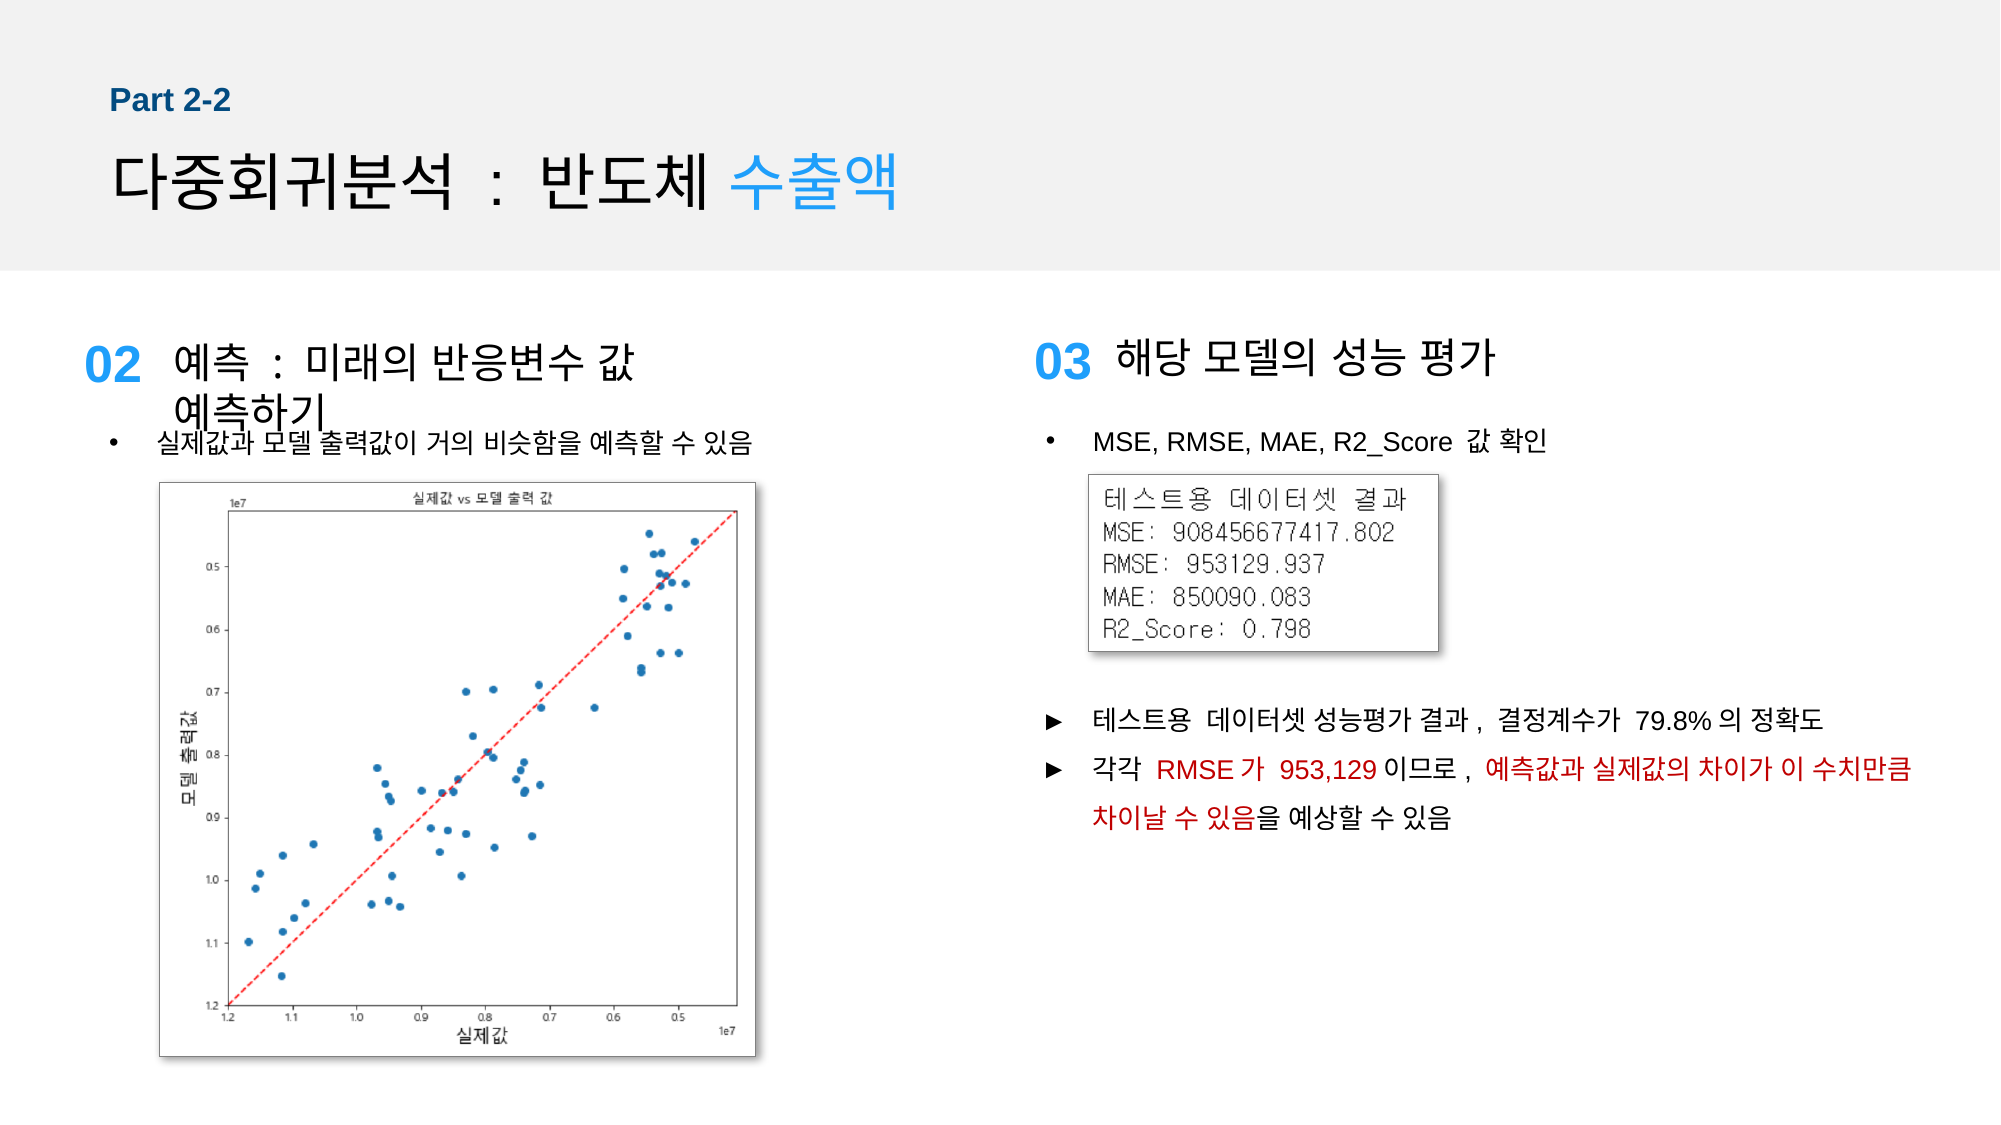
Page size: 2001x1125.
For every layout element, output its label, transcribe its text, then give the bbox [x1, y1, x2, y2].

text_box 해당 모델의 성능 평가 [1100, 324, 1780, 390]
text_box MSE, RMSE, MAE, R2_Score 값 확인 [1031, 400, 1904, 464]
text_box 다중회귀분석 : 반도체 수출액 [96, 135, 1039, 226]
picture [1088, 474, 1440, 652]
text_box Part 2-2 [94, 70, 252, 126]
text_box 02 [70, 322, 177, 400]
picture [159, 482, 756, 1058]
text_box 예측 : 미래의 반응변수 값 예측하기 [159, 329, 812, 445]
text_box 테스트용 데이터셋 성능평가 결과, 결정계수가 79.8%의 정확도 각각 RMSE가 953,129이므로, 예측값과 실제값의 차이가 이 수치만큼 차이날 수 있음을 예상할 수 있음 [1031, 679, 1952, 841]
text_box 실제값과 모델 출력값이 거의 비슷함을 예측할 수 있음 [94, 402, 928, 467]
text_box 03 [1019, 319, 1127, 398]
text_box [0, 0, 2000, 272]
